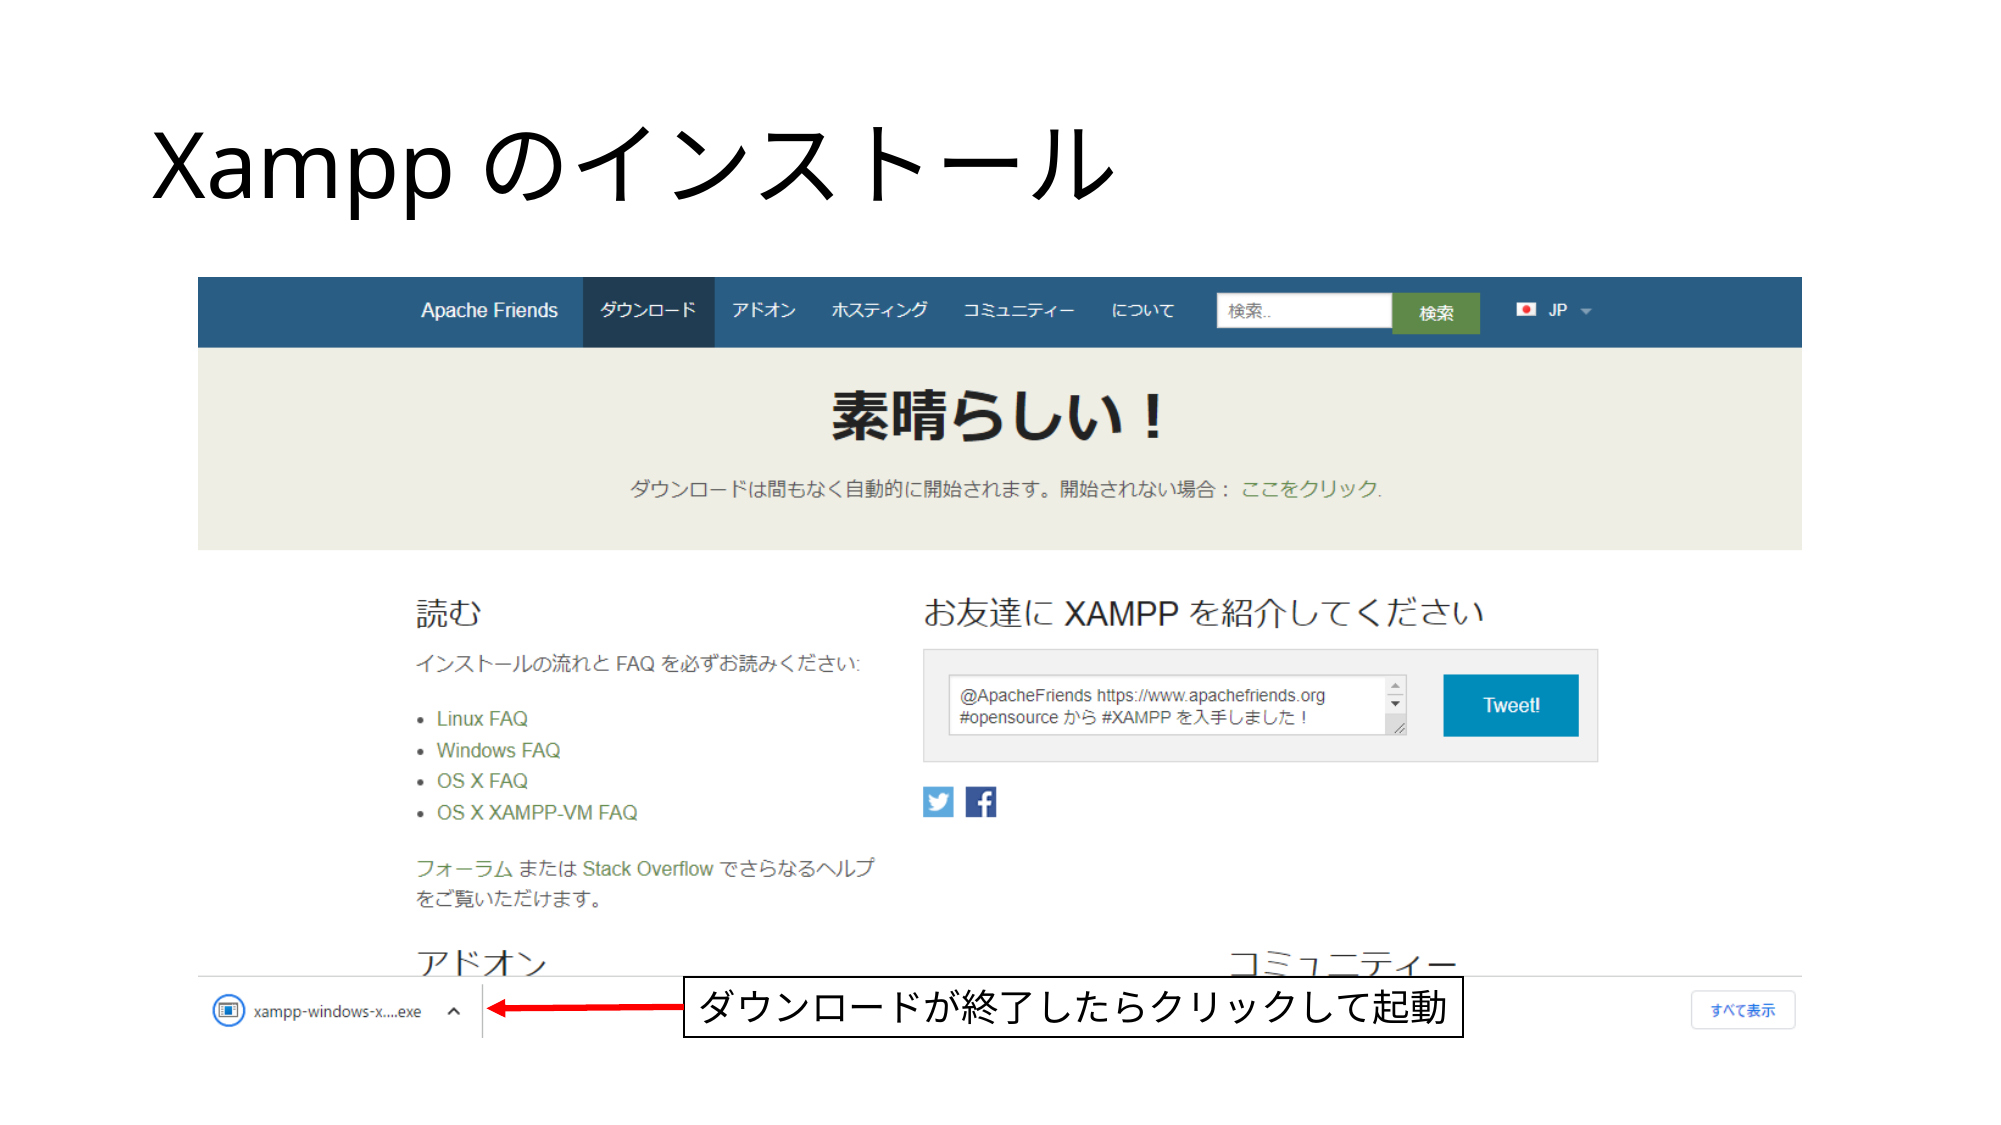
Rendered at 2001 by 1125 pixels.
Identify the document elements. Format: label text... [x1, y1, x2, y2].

title Xamppのインストール [137, 59, 1863, 278]
picture [198, 277, 1802, 1038]
